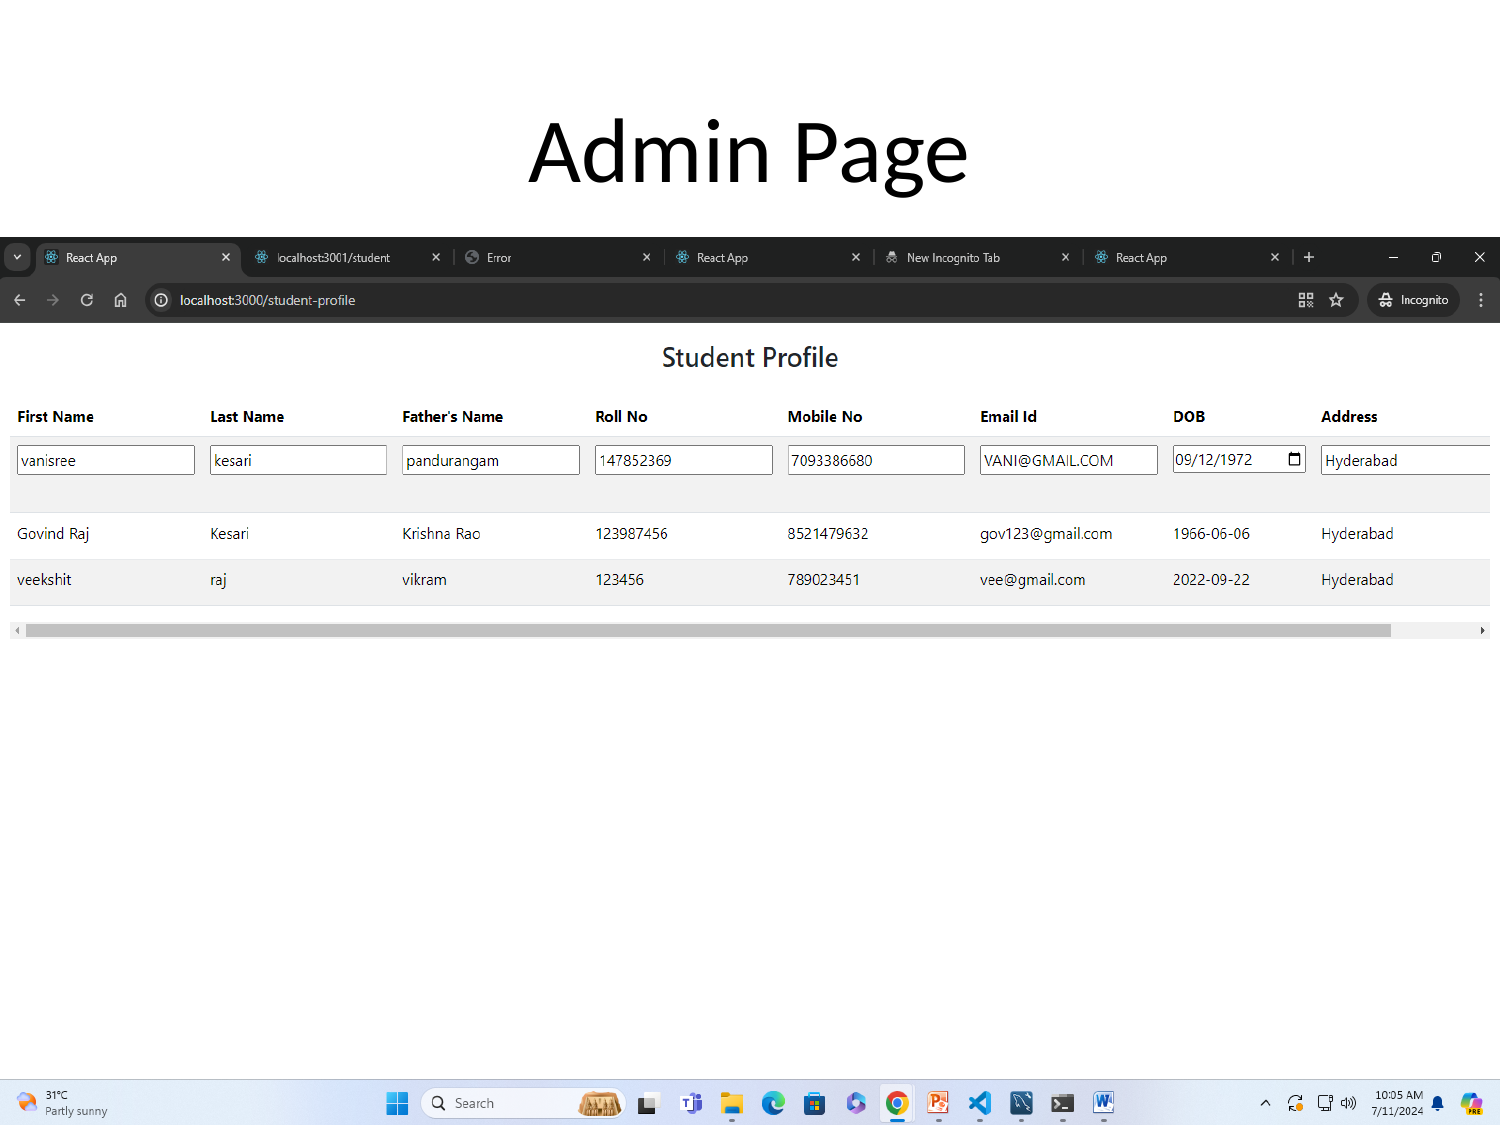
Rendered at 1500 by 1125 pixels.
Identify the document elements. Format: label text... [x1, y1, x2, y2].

title Admin Page [112, 24, 1388, 235]
picture [0, 237, 1500, 1125]
